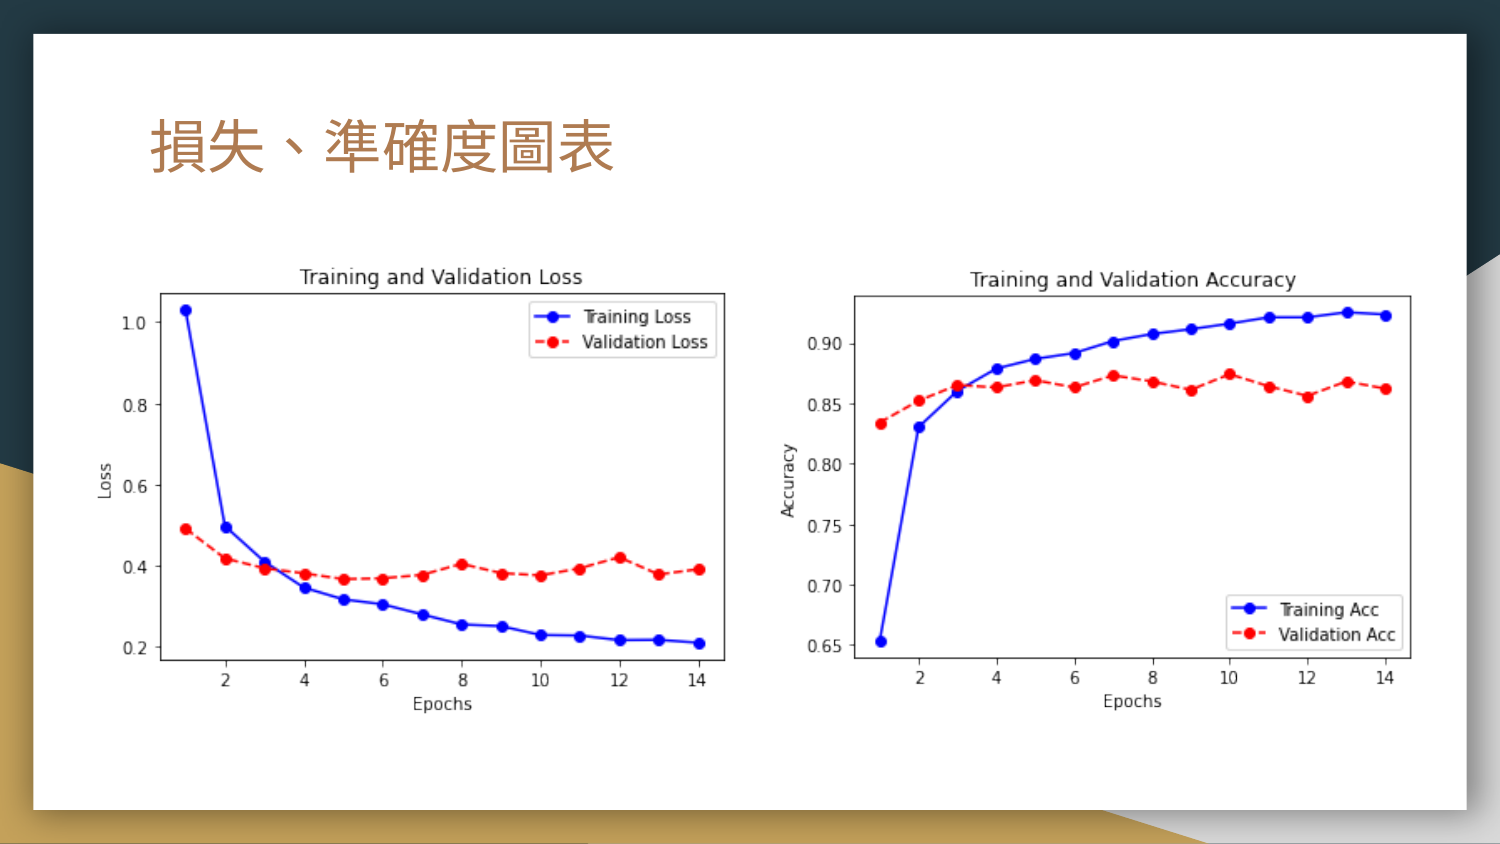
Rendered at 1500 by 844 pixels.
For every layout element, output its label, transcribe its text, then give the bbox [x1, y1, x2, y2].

picture [771, 259, 1422, 721]
title 損失、準確度圖表 [134, 94, 1366, 183]
picture [85, 255, 736, 725]
